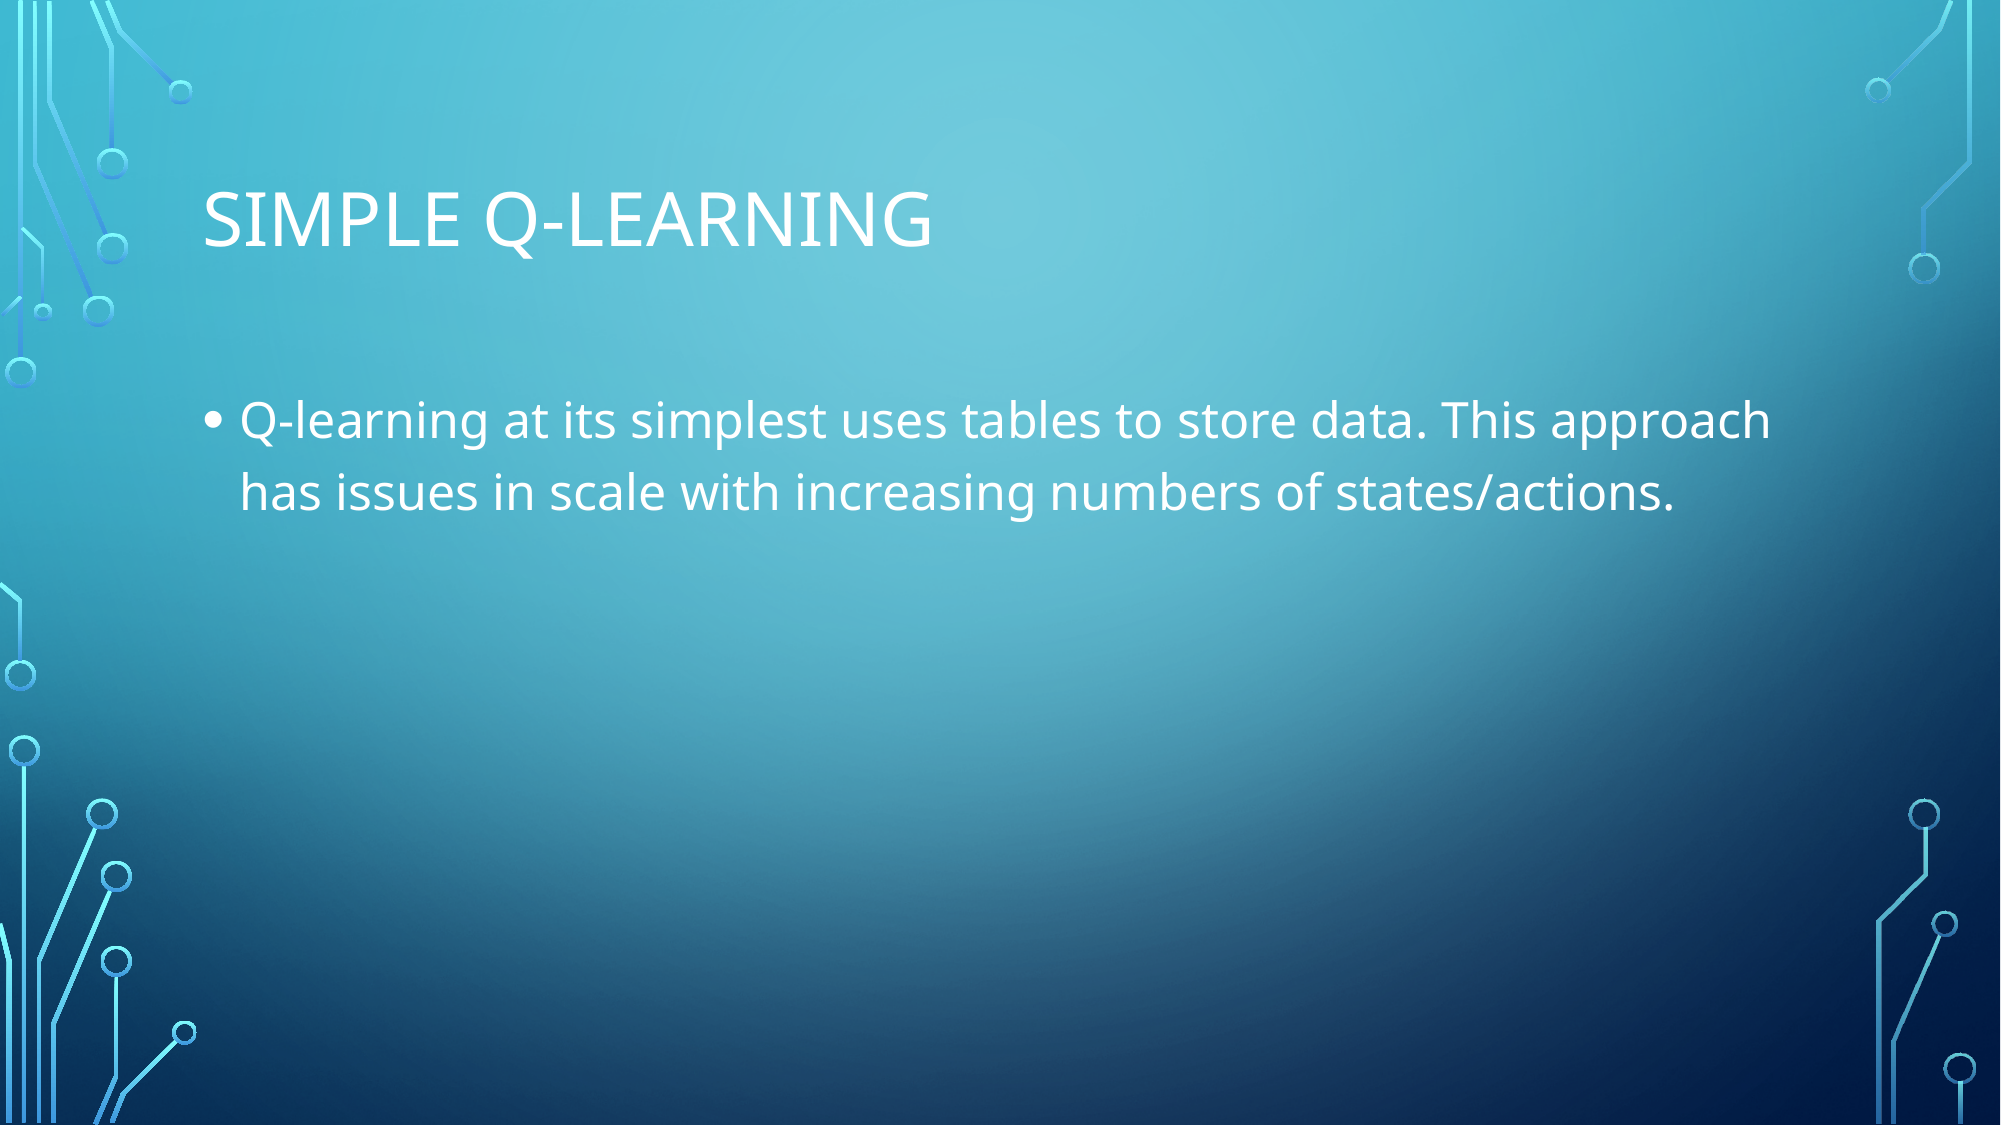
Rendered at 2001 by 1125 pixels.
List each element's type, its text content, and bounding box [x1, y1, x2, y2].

title Simple q-learning [187, 101, 1813, 344]
list Q-learning at its simplest uses tables to store data. This approach has issues in scale with increasing numbers of states/actions. [187, 369, 1813, 950]
